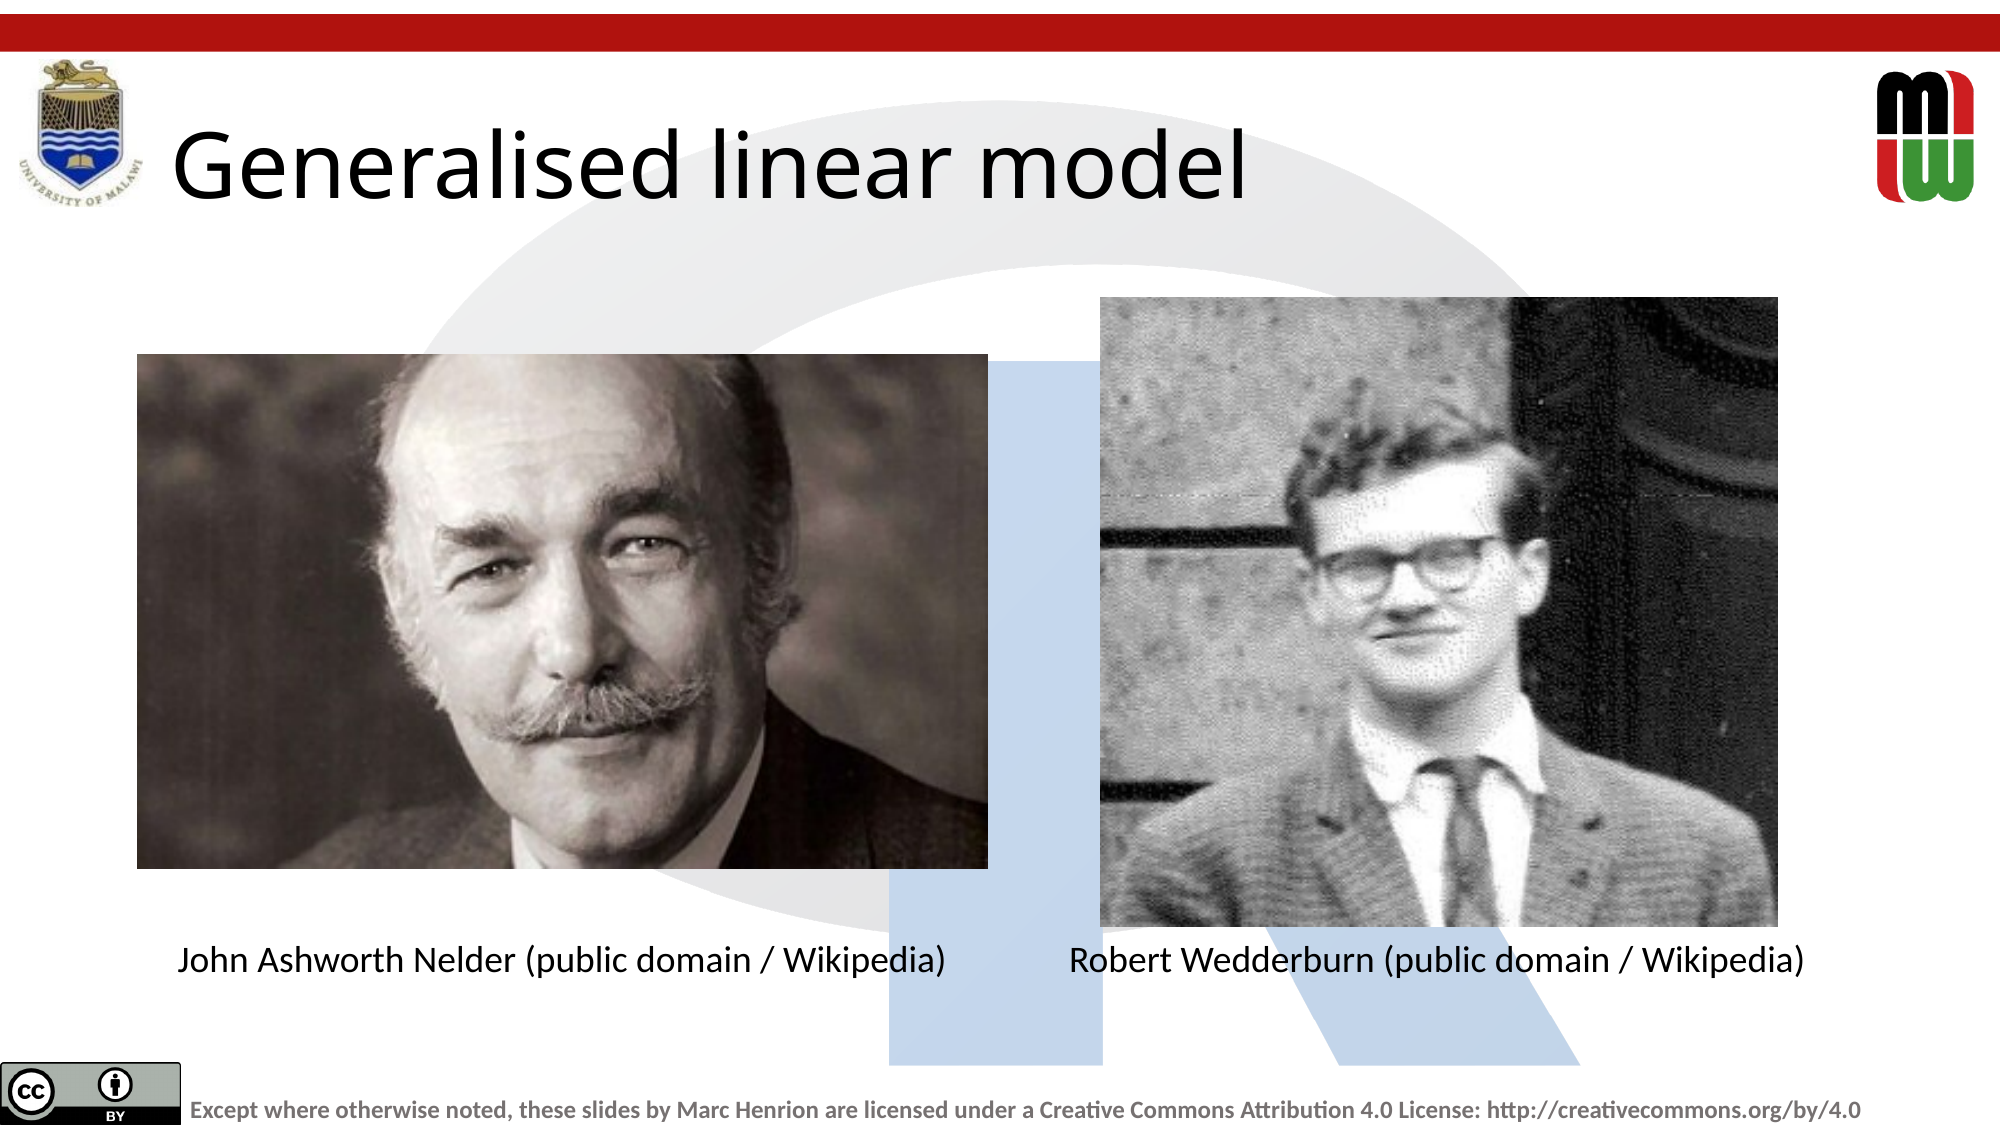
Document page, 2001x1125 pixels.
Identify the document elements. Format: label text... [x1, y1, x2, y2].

title Generalised linear model [155, 59, 1851, 278]
text_box Robert Wedderburn (public domain / Wikipedia) [1012, 927, 1863, 1011]
text_box John Ashworth Nelder (public domain / Wikipedia) [137, 927, 988, 1011]
picture [137, 354, 988, 869]
picture [1099, 297, 1778, 928]
picture [0, 1062, 181, 1125]
picture [19, 59, 143, 207]
